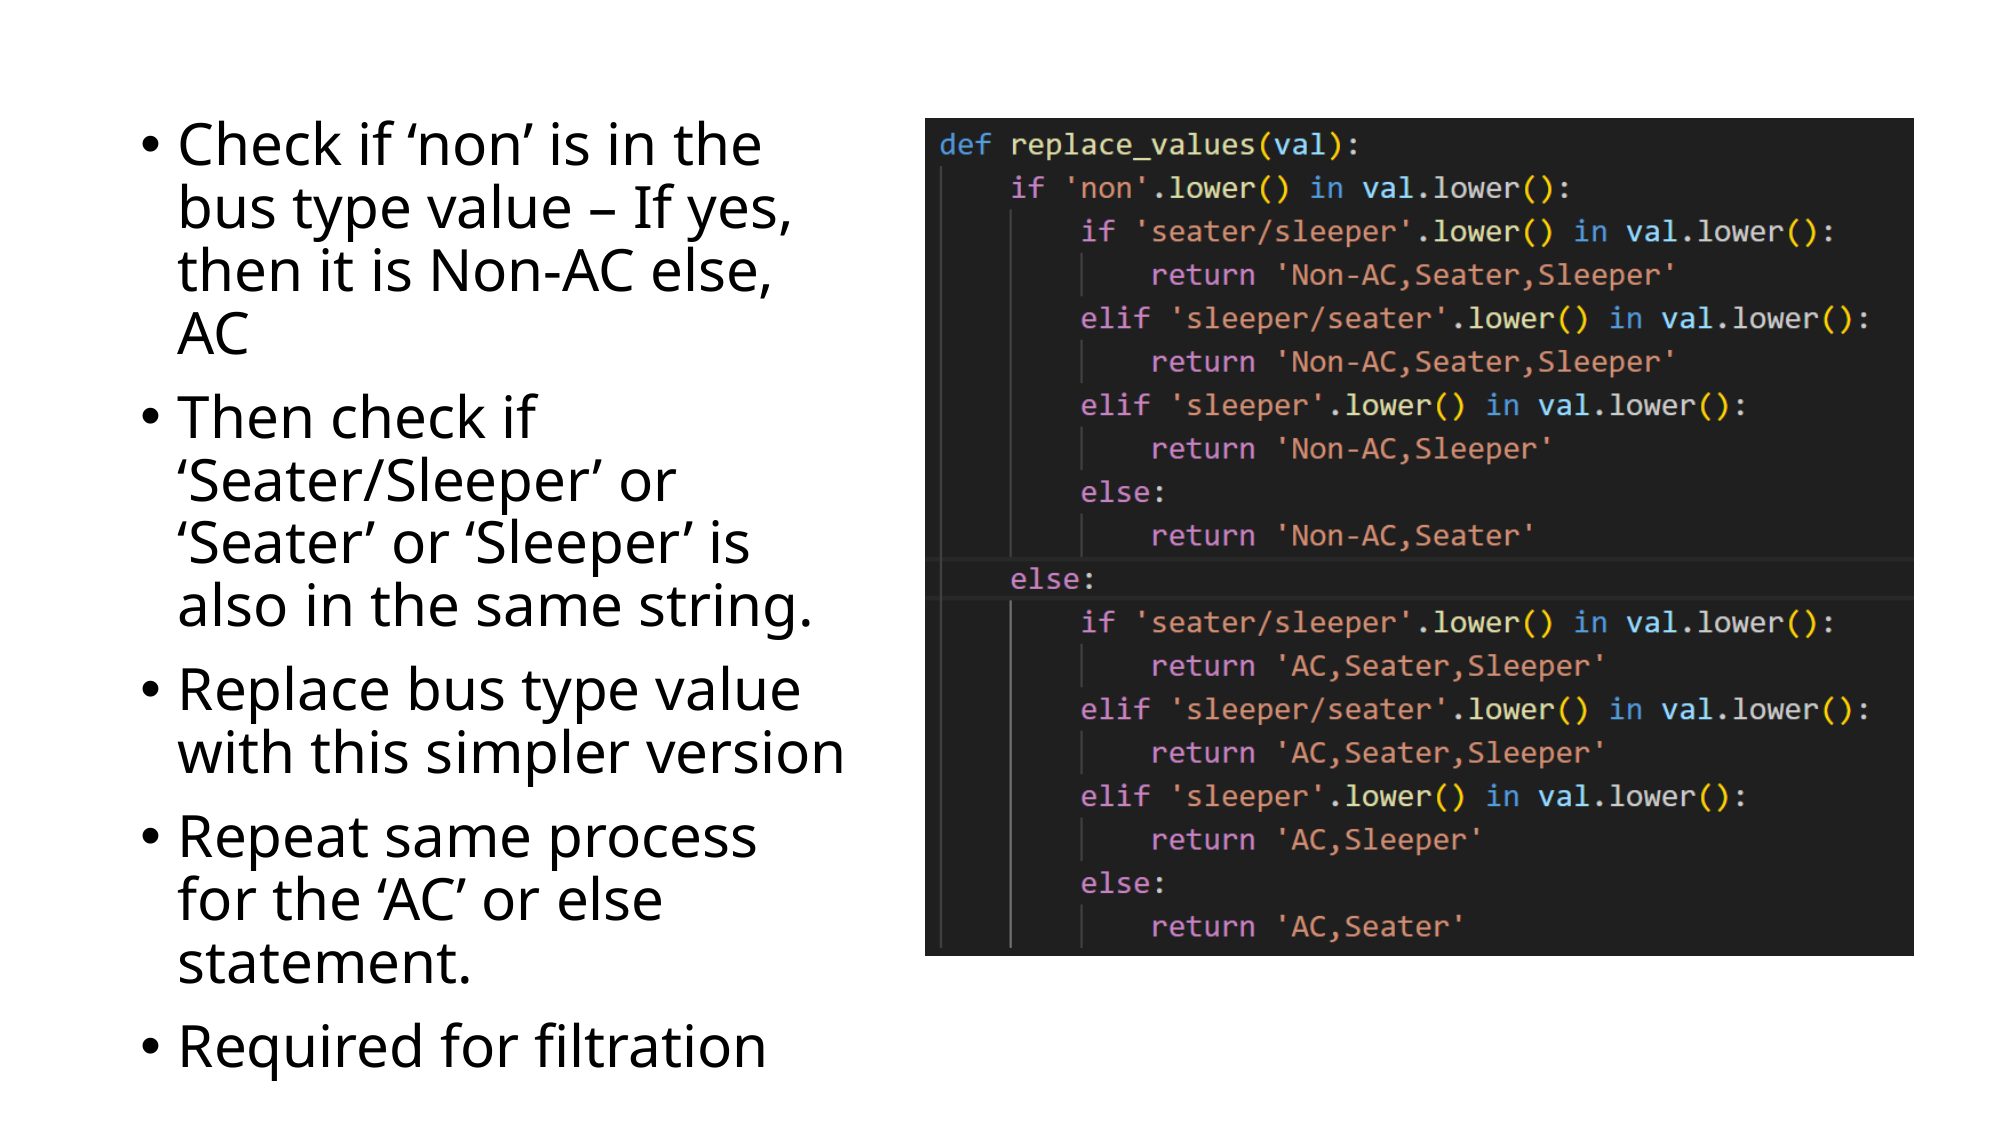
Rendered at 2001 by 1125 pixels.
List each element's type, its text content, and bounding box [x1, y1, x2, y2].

list Check if ‘non’ is in the bus type value – If yes, then it is Non-AC else, AC Then check if ‘Seater/Sleeper’ or ‘Seater’ or ‘Sleeper’ is also in the same string. Replace bus type value with this simpler version Repeat same process for the ‘AC’ or else statement. Required for filtration [125, 107, 864, 994]
picture [925, 118, 1914, 957]
